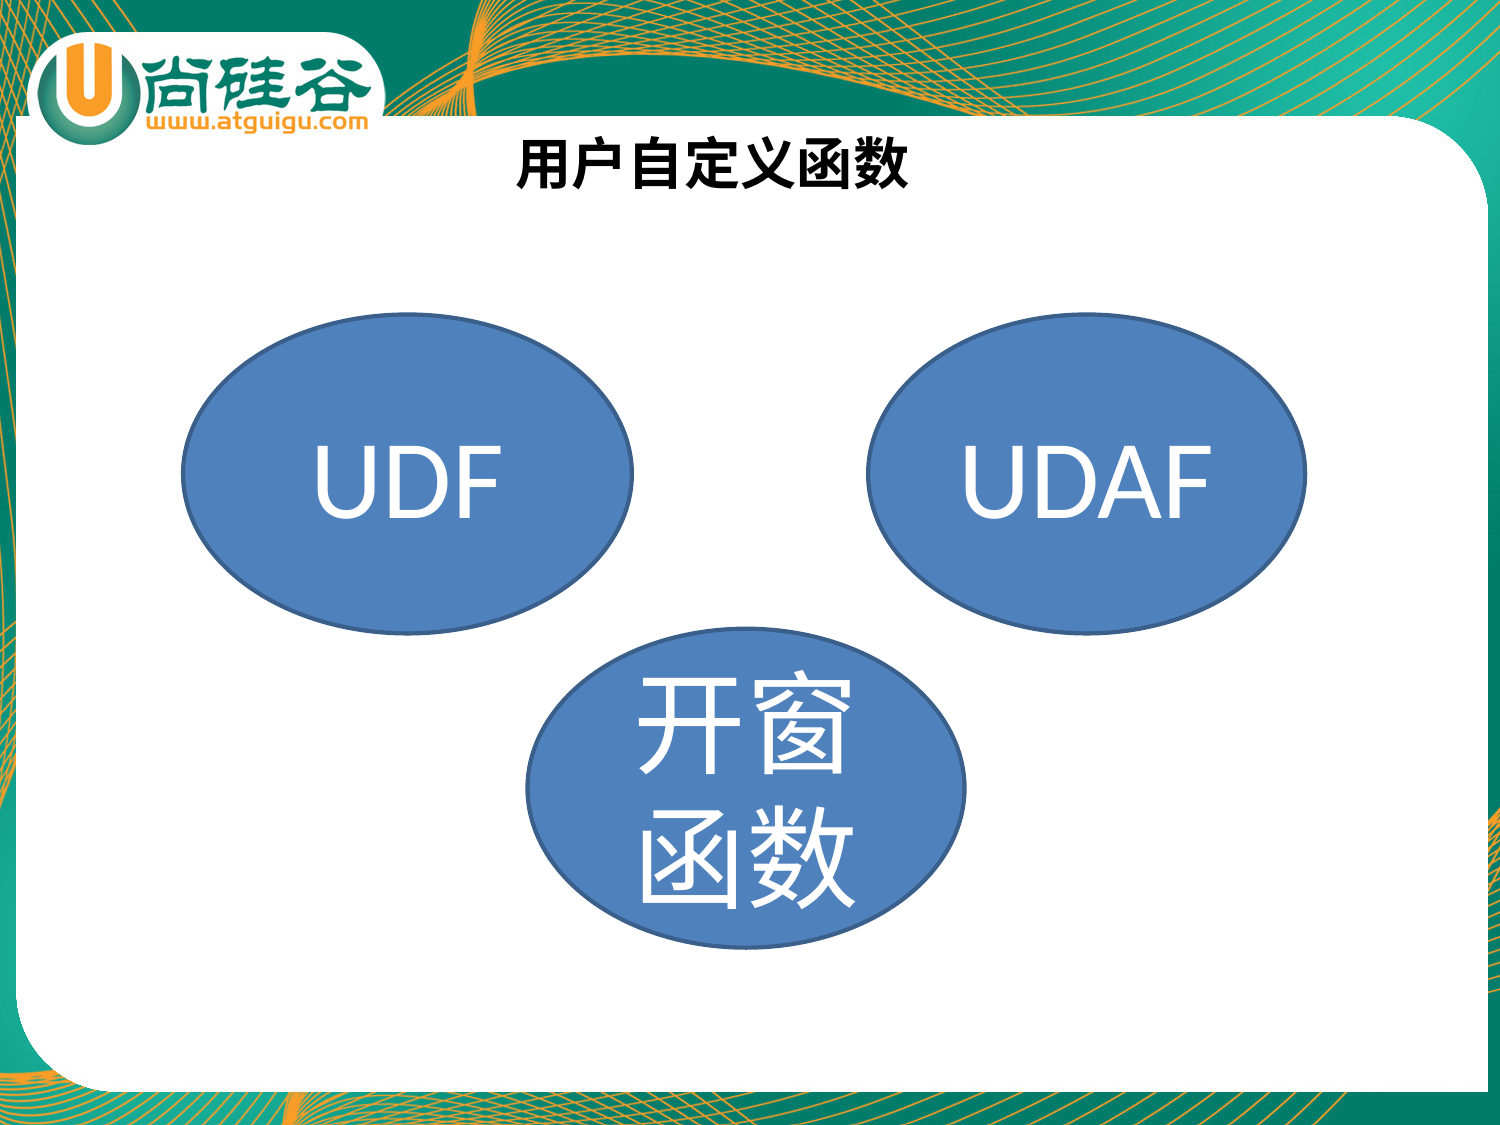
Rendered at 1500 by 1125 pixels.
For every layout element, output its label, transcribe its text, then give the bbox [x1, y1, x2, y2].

text_box 开窗函数 [525, 626, 967, 950]
picture [0, 0, 1500, 1125]
text_box UDAF [866, 312, 1308, 636]
text_box UDF [180, 312, 634, 636]
title 用户自定义函数 [301, 120, 1124, 203]
